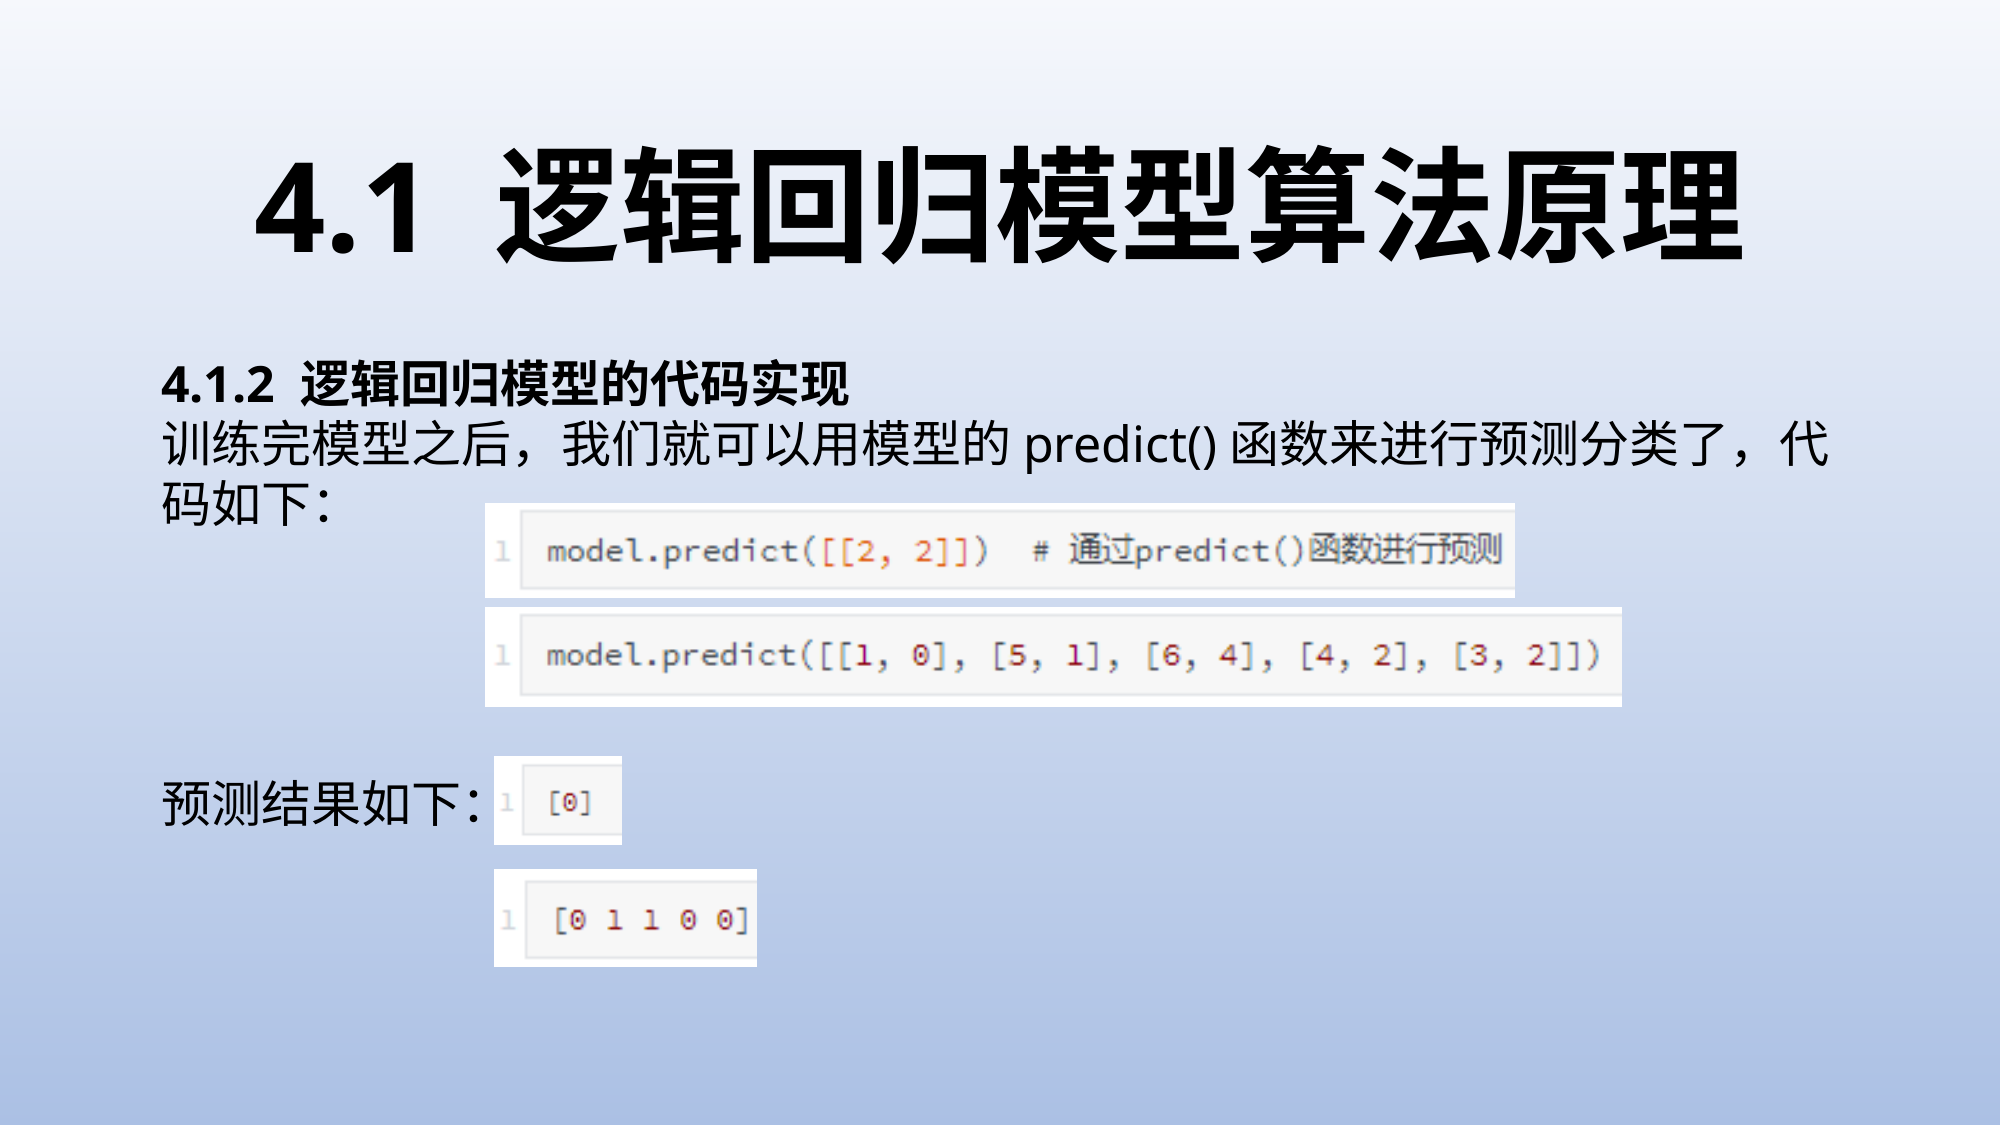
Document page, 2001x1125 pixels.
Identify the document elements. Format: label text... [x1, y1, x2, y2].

picture [494, 869, 757, 967]
picture [494, 756, 623, 845]
text_box 4.1 逻辑回归模型算法原理 [239, 119, 1761, 285]
text_box 4.1.2 逻辑回归模型的代码实现 训练完模型之后，我们就可以用模型的predict()函数来进行预测分类了，代码如下： 预测结果如下： [146, 345, 1854, 840]
picture [485, 607, 1622, 707]
picture [485, 503, 1515, 598]
